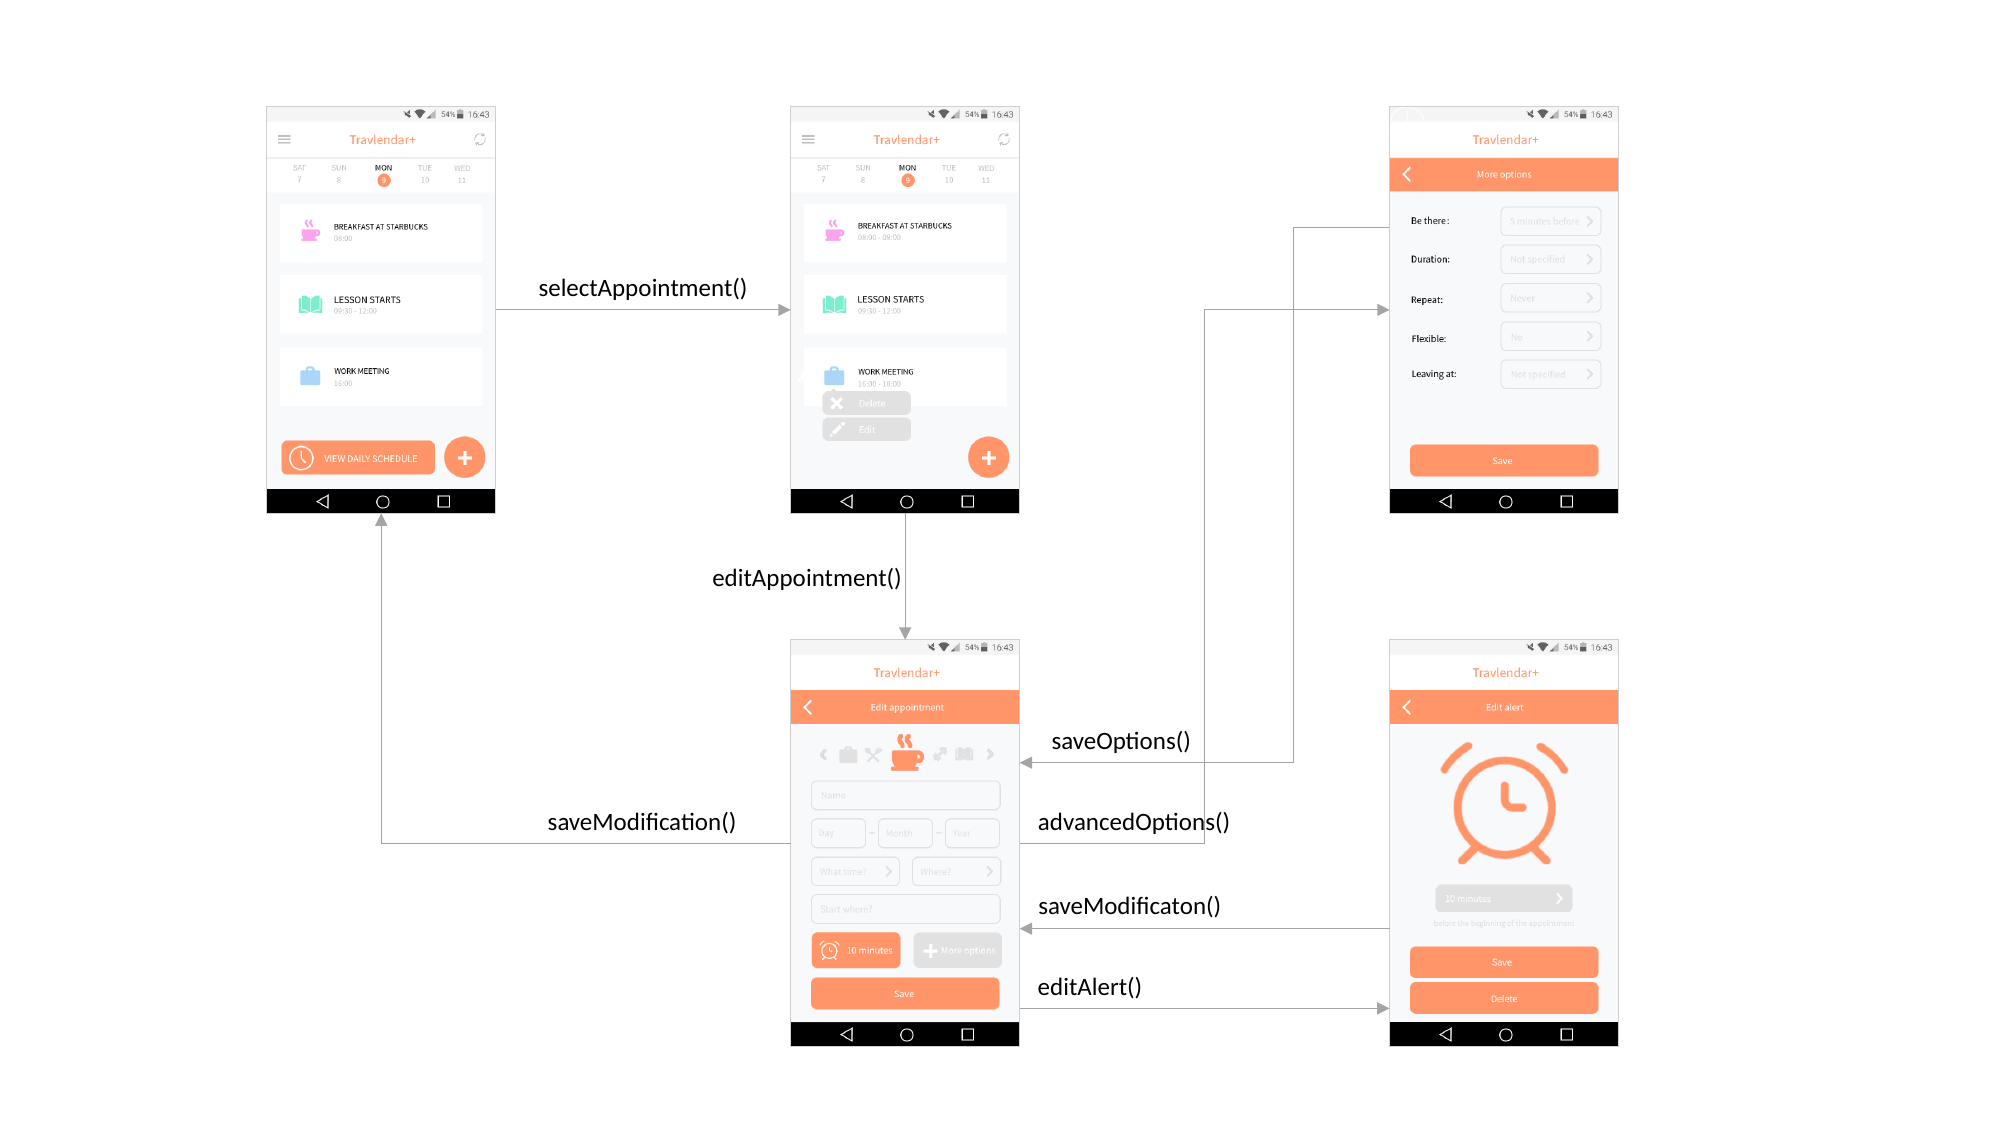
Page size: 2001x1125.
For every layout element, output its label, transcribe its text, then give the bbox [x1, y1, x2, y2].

text_box saveModificaton() [1023, 882, 1237, 928]
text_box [1019, 227, 1568, 763]
picture [1389, 106, 1619, 514]
text_box editAlert() [1022, 963, 1158, 1008]
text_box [1019, 763, 1390, 844]
picture [266, 106, 496, 514]
text_box editAppointment() [906, 553, 918, 599]
picture [790, 106, 1020, 514]
text_box editAppointment() [791, 553, 905, 599]
picture [1389, 639, 1619, 1047]
text_box selectAppointment() [523, 264, 763, 309]
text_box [381, 513, 791, 844]
picture [790, 639, 1020, 1047]
